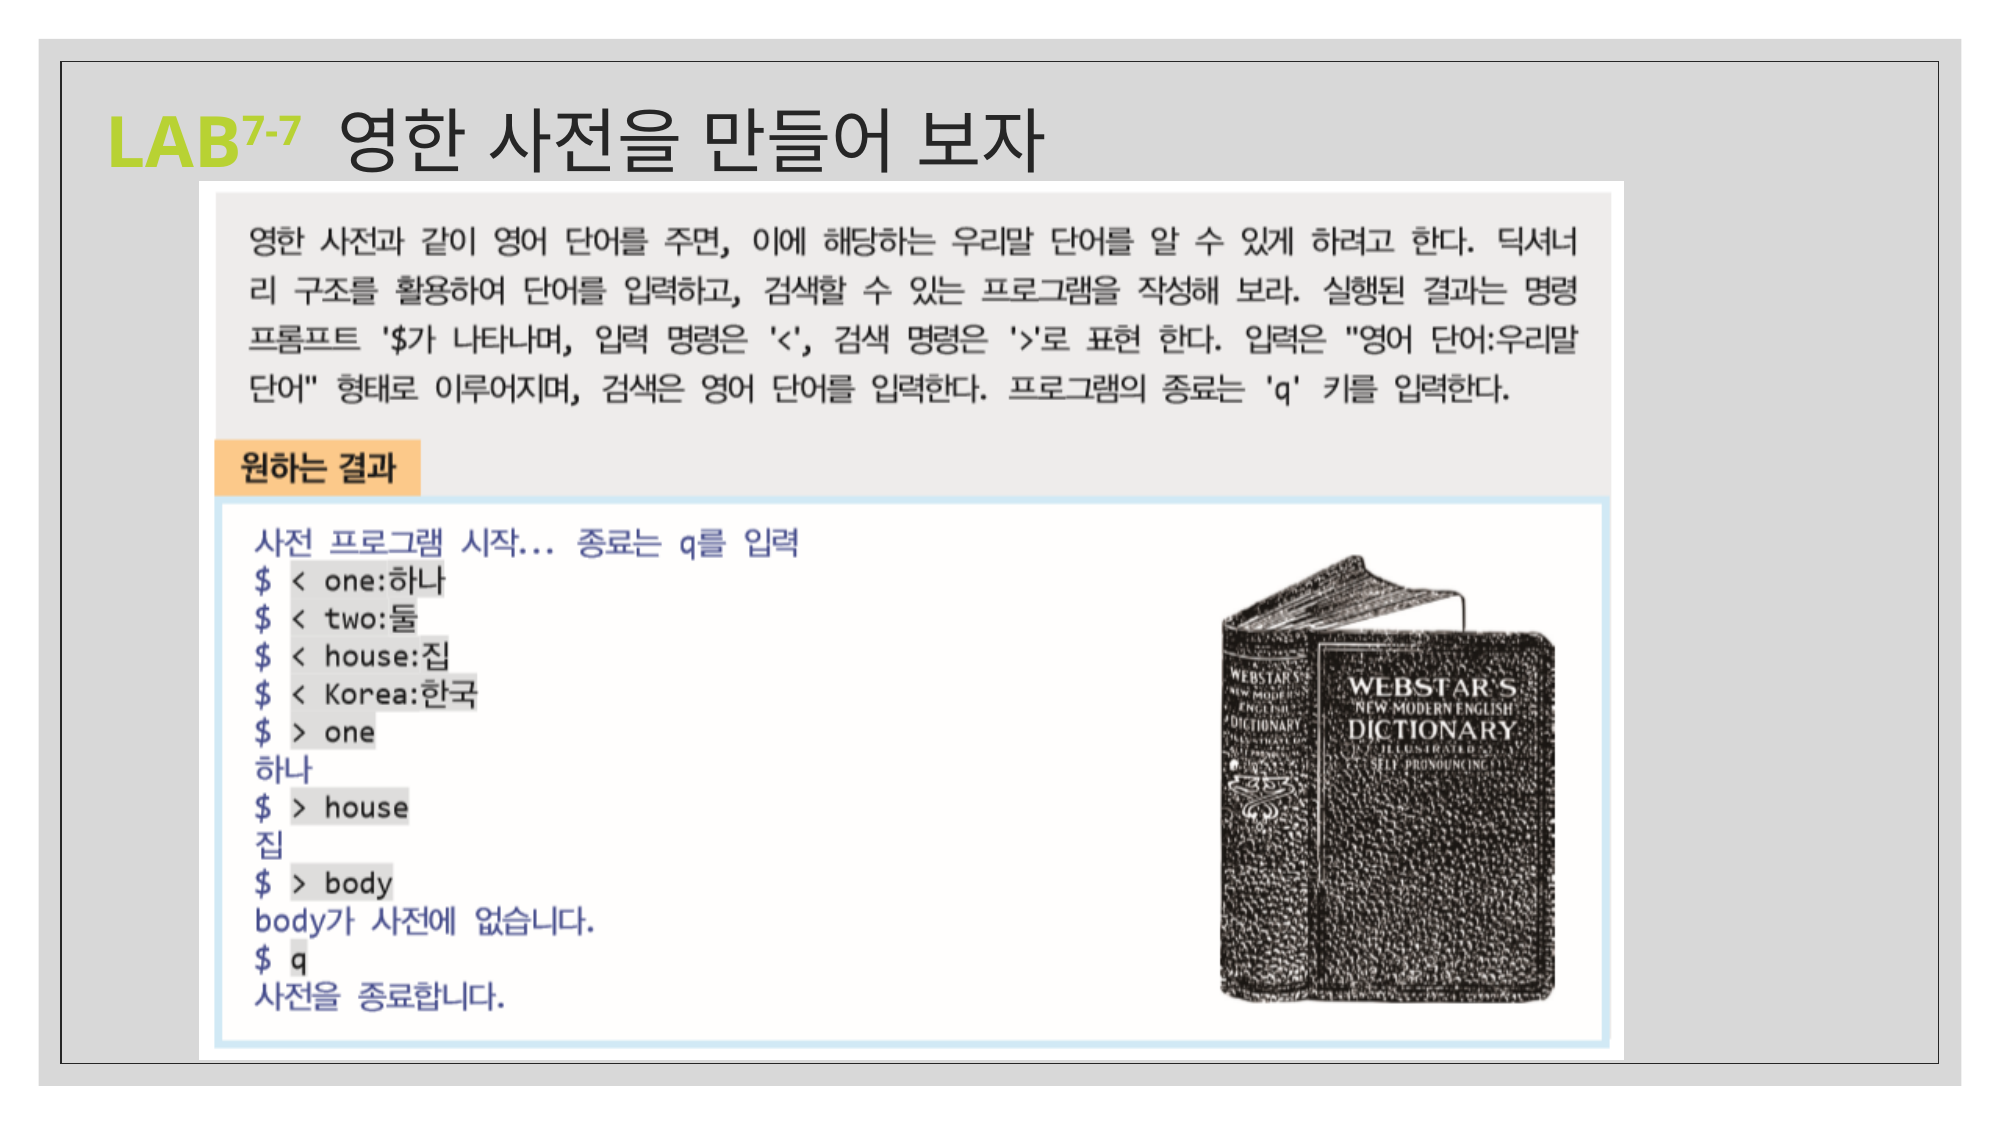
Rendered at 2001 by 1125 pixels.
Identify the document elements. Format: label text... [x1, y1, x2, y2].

picture [199, 181, 1624, 1060]
text_box [1905, 35, 2000, 143]
title LAB7-7 영한 사전을 만들어 보자 [90, 35, 1905, 253]
